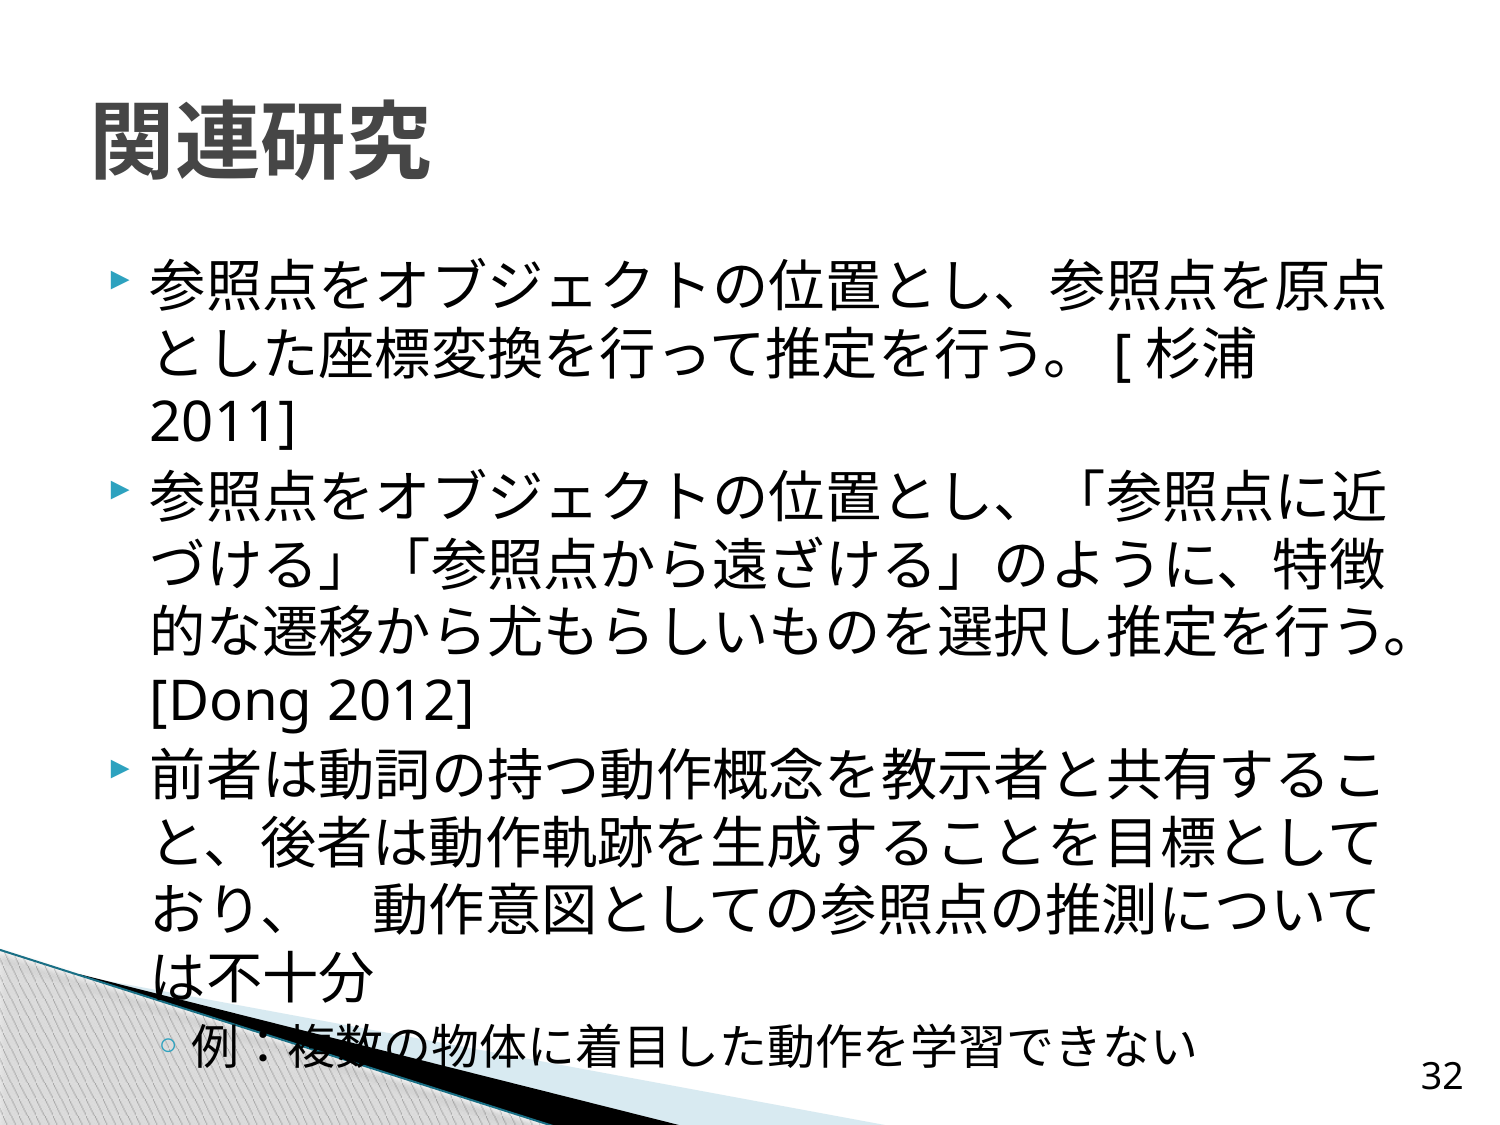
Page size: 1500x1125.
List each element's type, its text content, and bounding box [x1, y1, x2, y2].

title 関連研究 [75, 45, 1425, 233]
list 参照点をオブジェクトの位置とし、参照点を原点とした座標変換を行って推定を行う。[杉浦 2011] 参照点をオブジェクトの位置とし、「参照点に近づける」「参照点から遠ざける」のように、特徴的な遷移から尤もらしいものを選択し推定を行う。[Dong 2012] 前者は動詞の持つ動作概念を教示者と共有すること、後者は動作軌跡を生成することを目標としており、 動作意図としての参照点の推測については不十分 例：複数の物体に着目した動作を学習できない [75, 243, 1425, 986]
slide_number 32 [1399, 1051, 1479, 1112]
